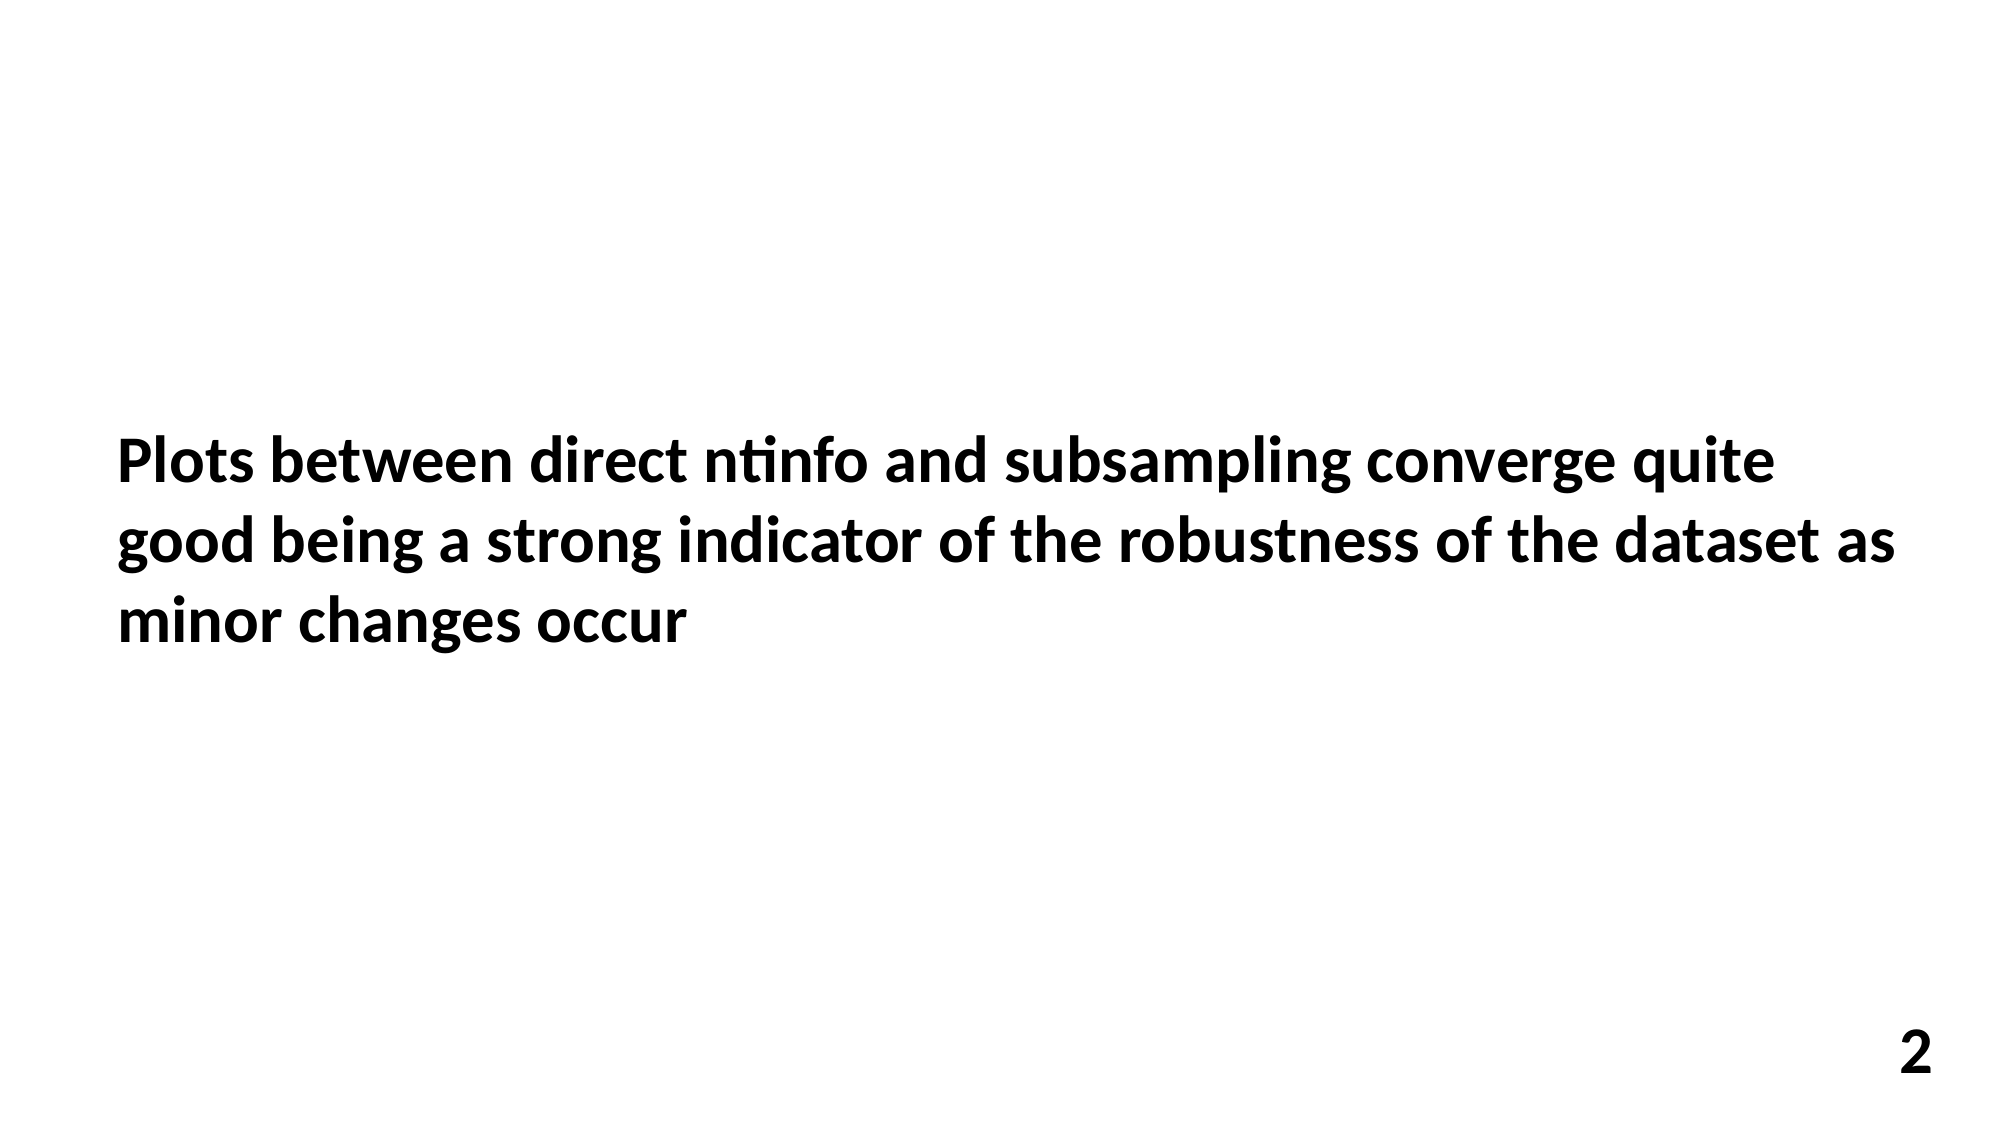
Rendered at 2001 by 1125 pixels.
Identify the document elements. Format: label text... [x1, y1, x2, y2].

text_box 2 [1884, 999, 1948, 1125]
text_box Plots between direct ntinfo and subsampling converge quite good being a strong indicator of the robustness of the dataset as minor changes occur [102, 408, 1928, 709]
